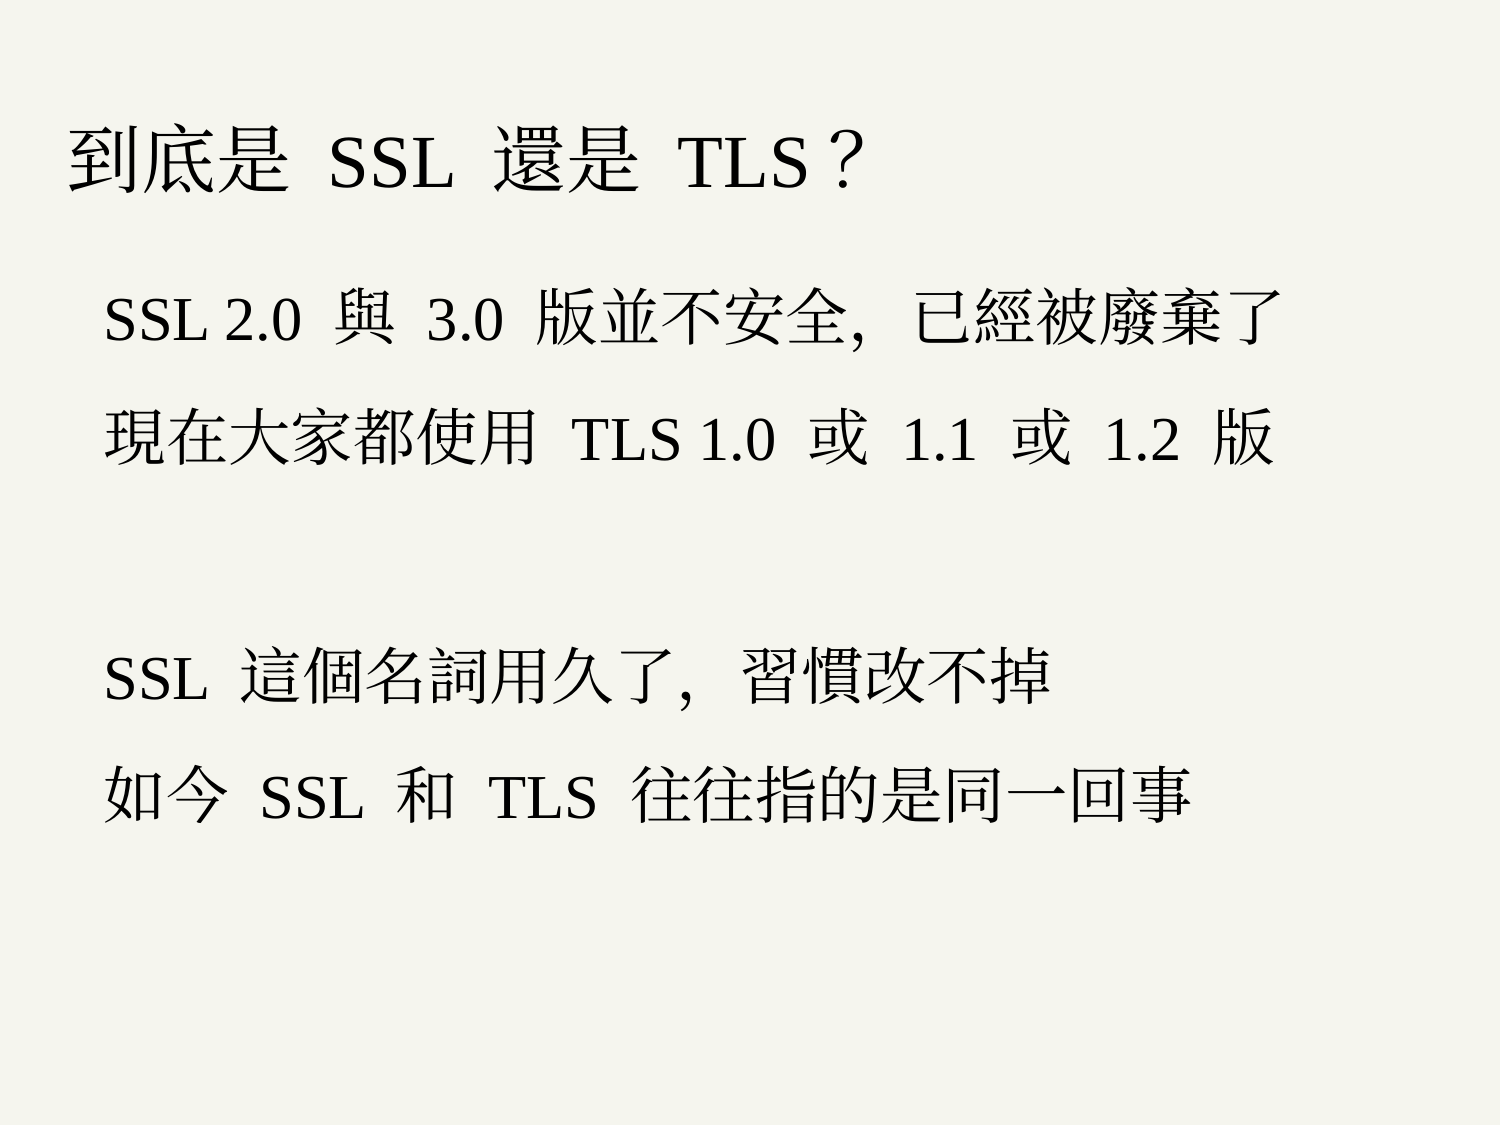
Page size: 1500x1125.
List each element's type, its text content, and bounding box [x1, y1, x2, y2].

list SSL 2.0 與 3.0 版並不安全，已經被廢棄了 現在大家都使用 TLS 1.0 或 1.1 或 1.2 版 SSL 這個名詞用久了，習慣改不掉 如今 SSL 和 TLS 往往指的是同一回事 [51, 252, 1449, 1000]
title 到底是 SSL 還是 TLS？ [51, 97, 1449, 223]
